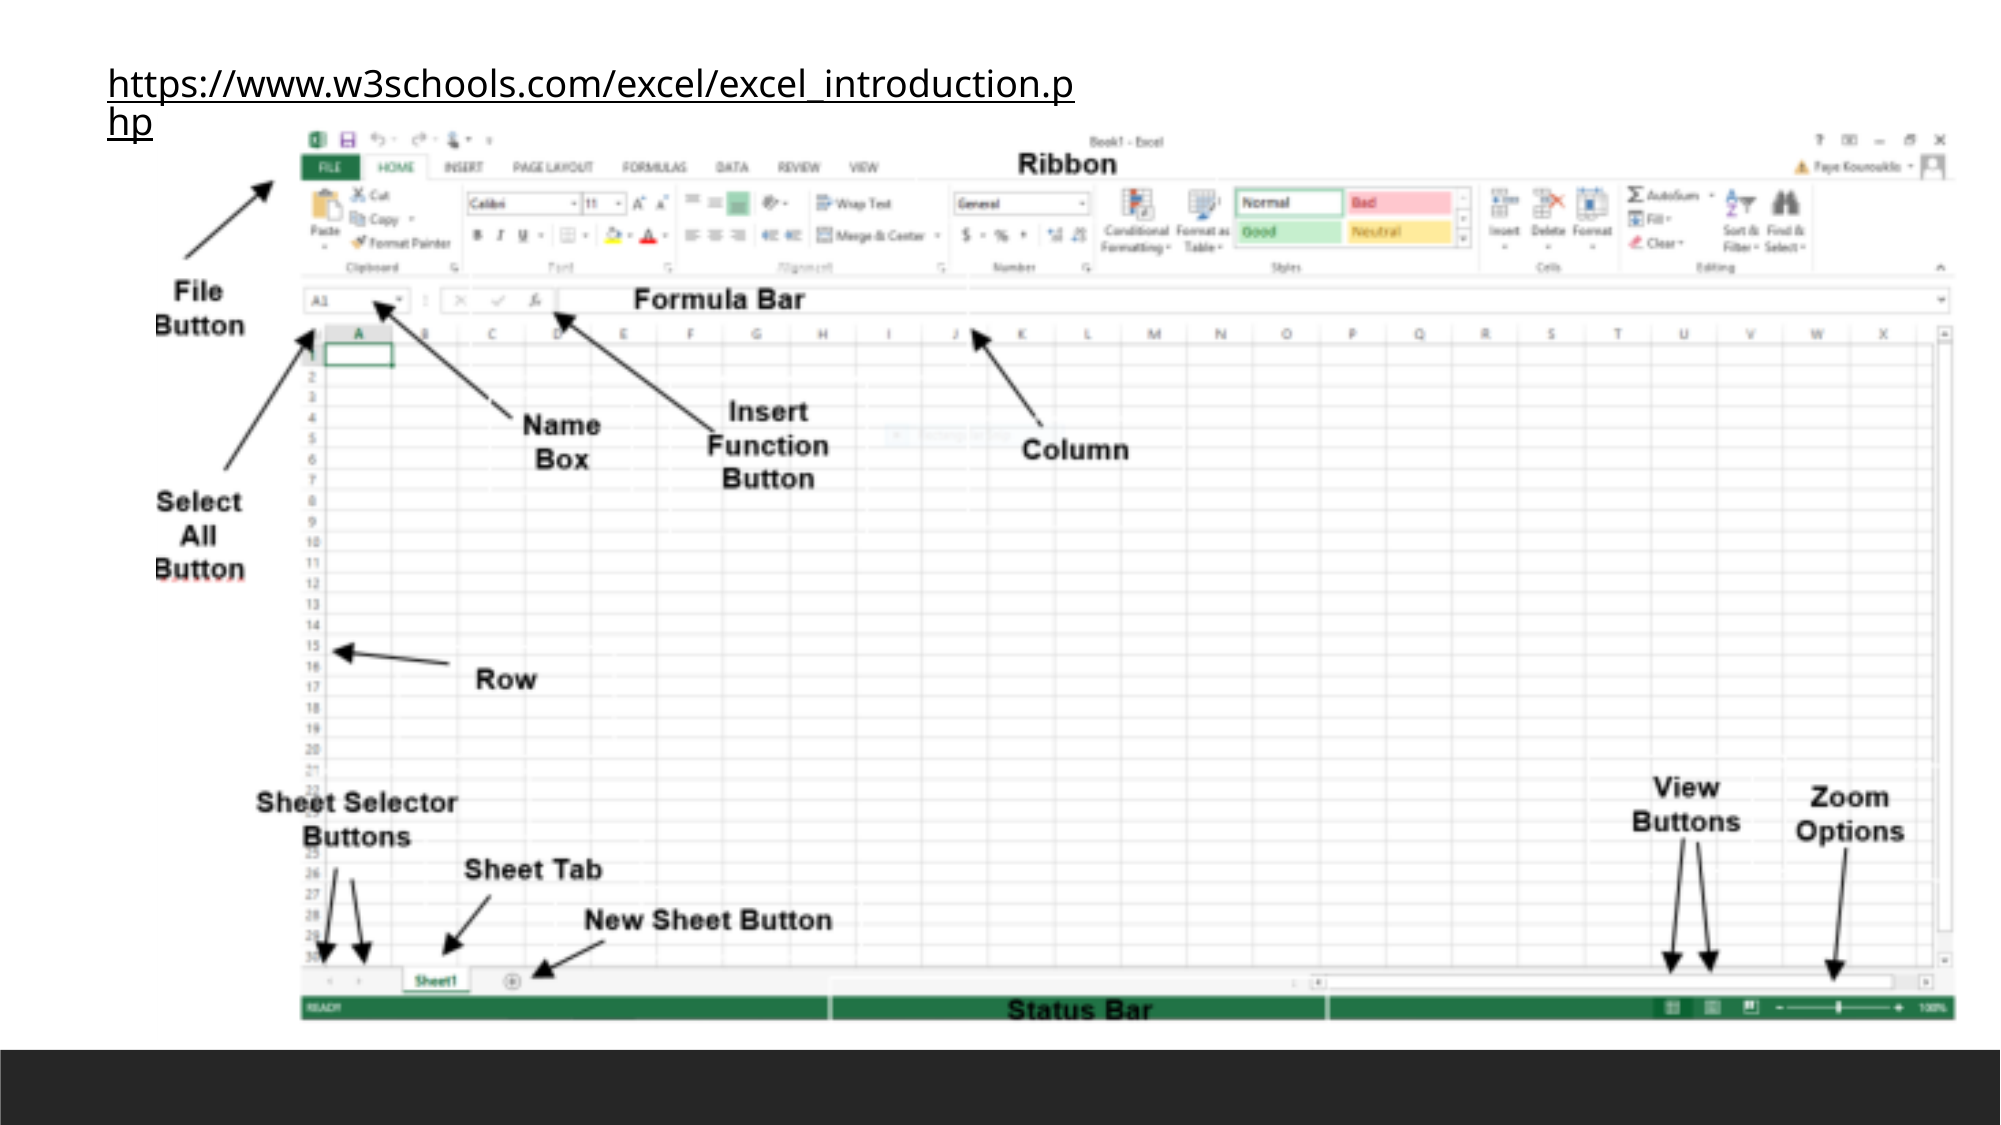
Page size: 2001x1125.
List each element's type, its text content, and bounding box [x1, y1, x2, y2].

text_box https://www.w3schools.com/excel/excel_introduction.php [92, 52, 1093, 164]
picture [155, 112, 1977, 1041]
